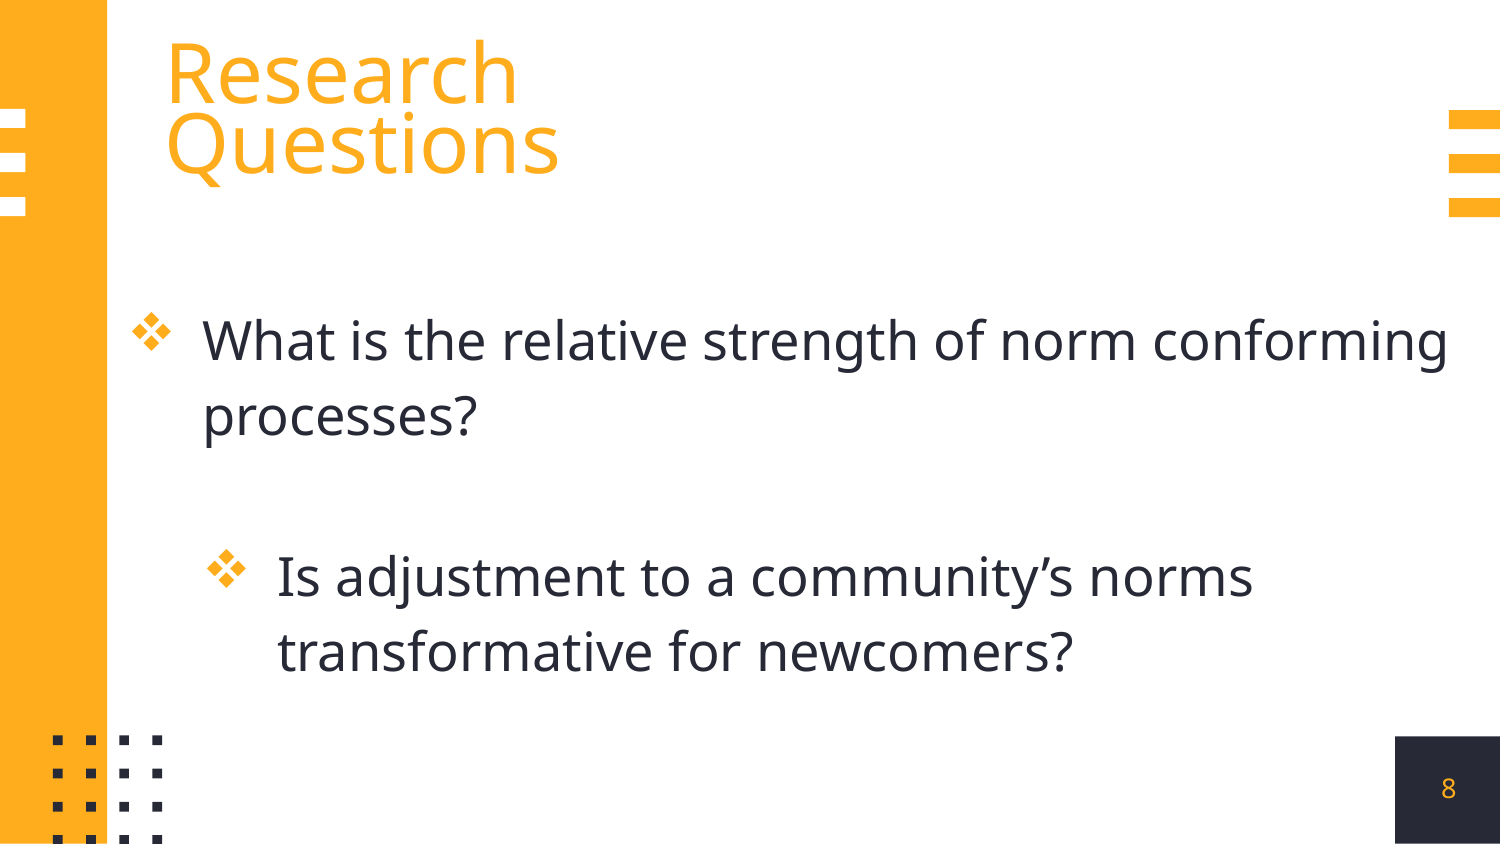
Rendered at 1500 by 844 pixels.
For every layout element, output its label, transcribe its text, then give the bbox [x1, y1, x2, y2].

slide_number 8 [1395, 736, 1500, 844]
subtitle What is the relative strength of norm conforming processes? Is adjustment to a community’s norms transformative for newcomers? [127, 218, 1455, 592]
title Research Questions [164, 90, 908, 188]
